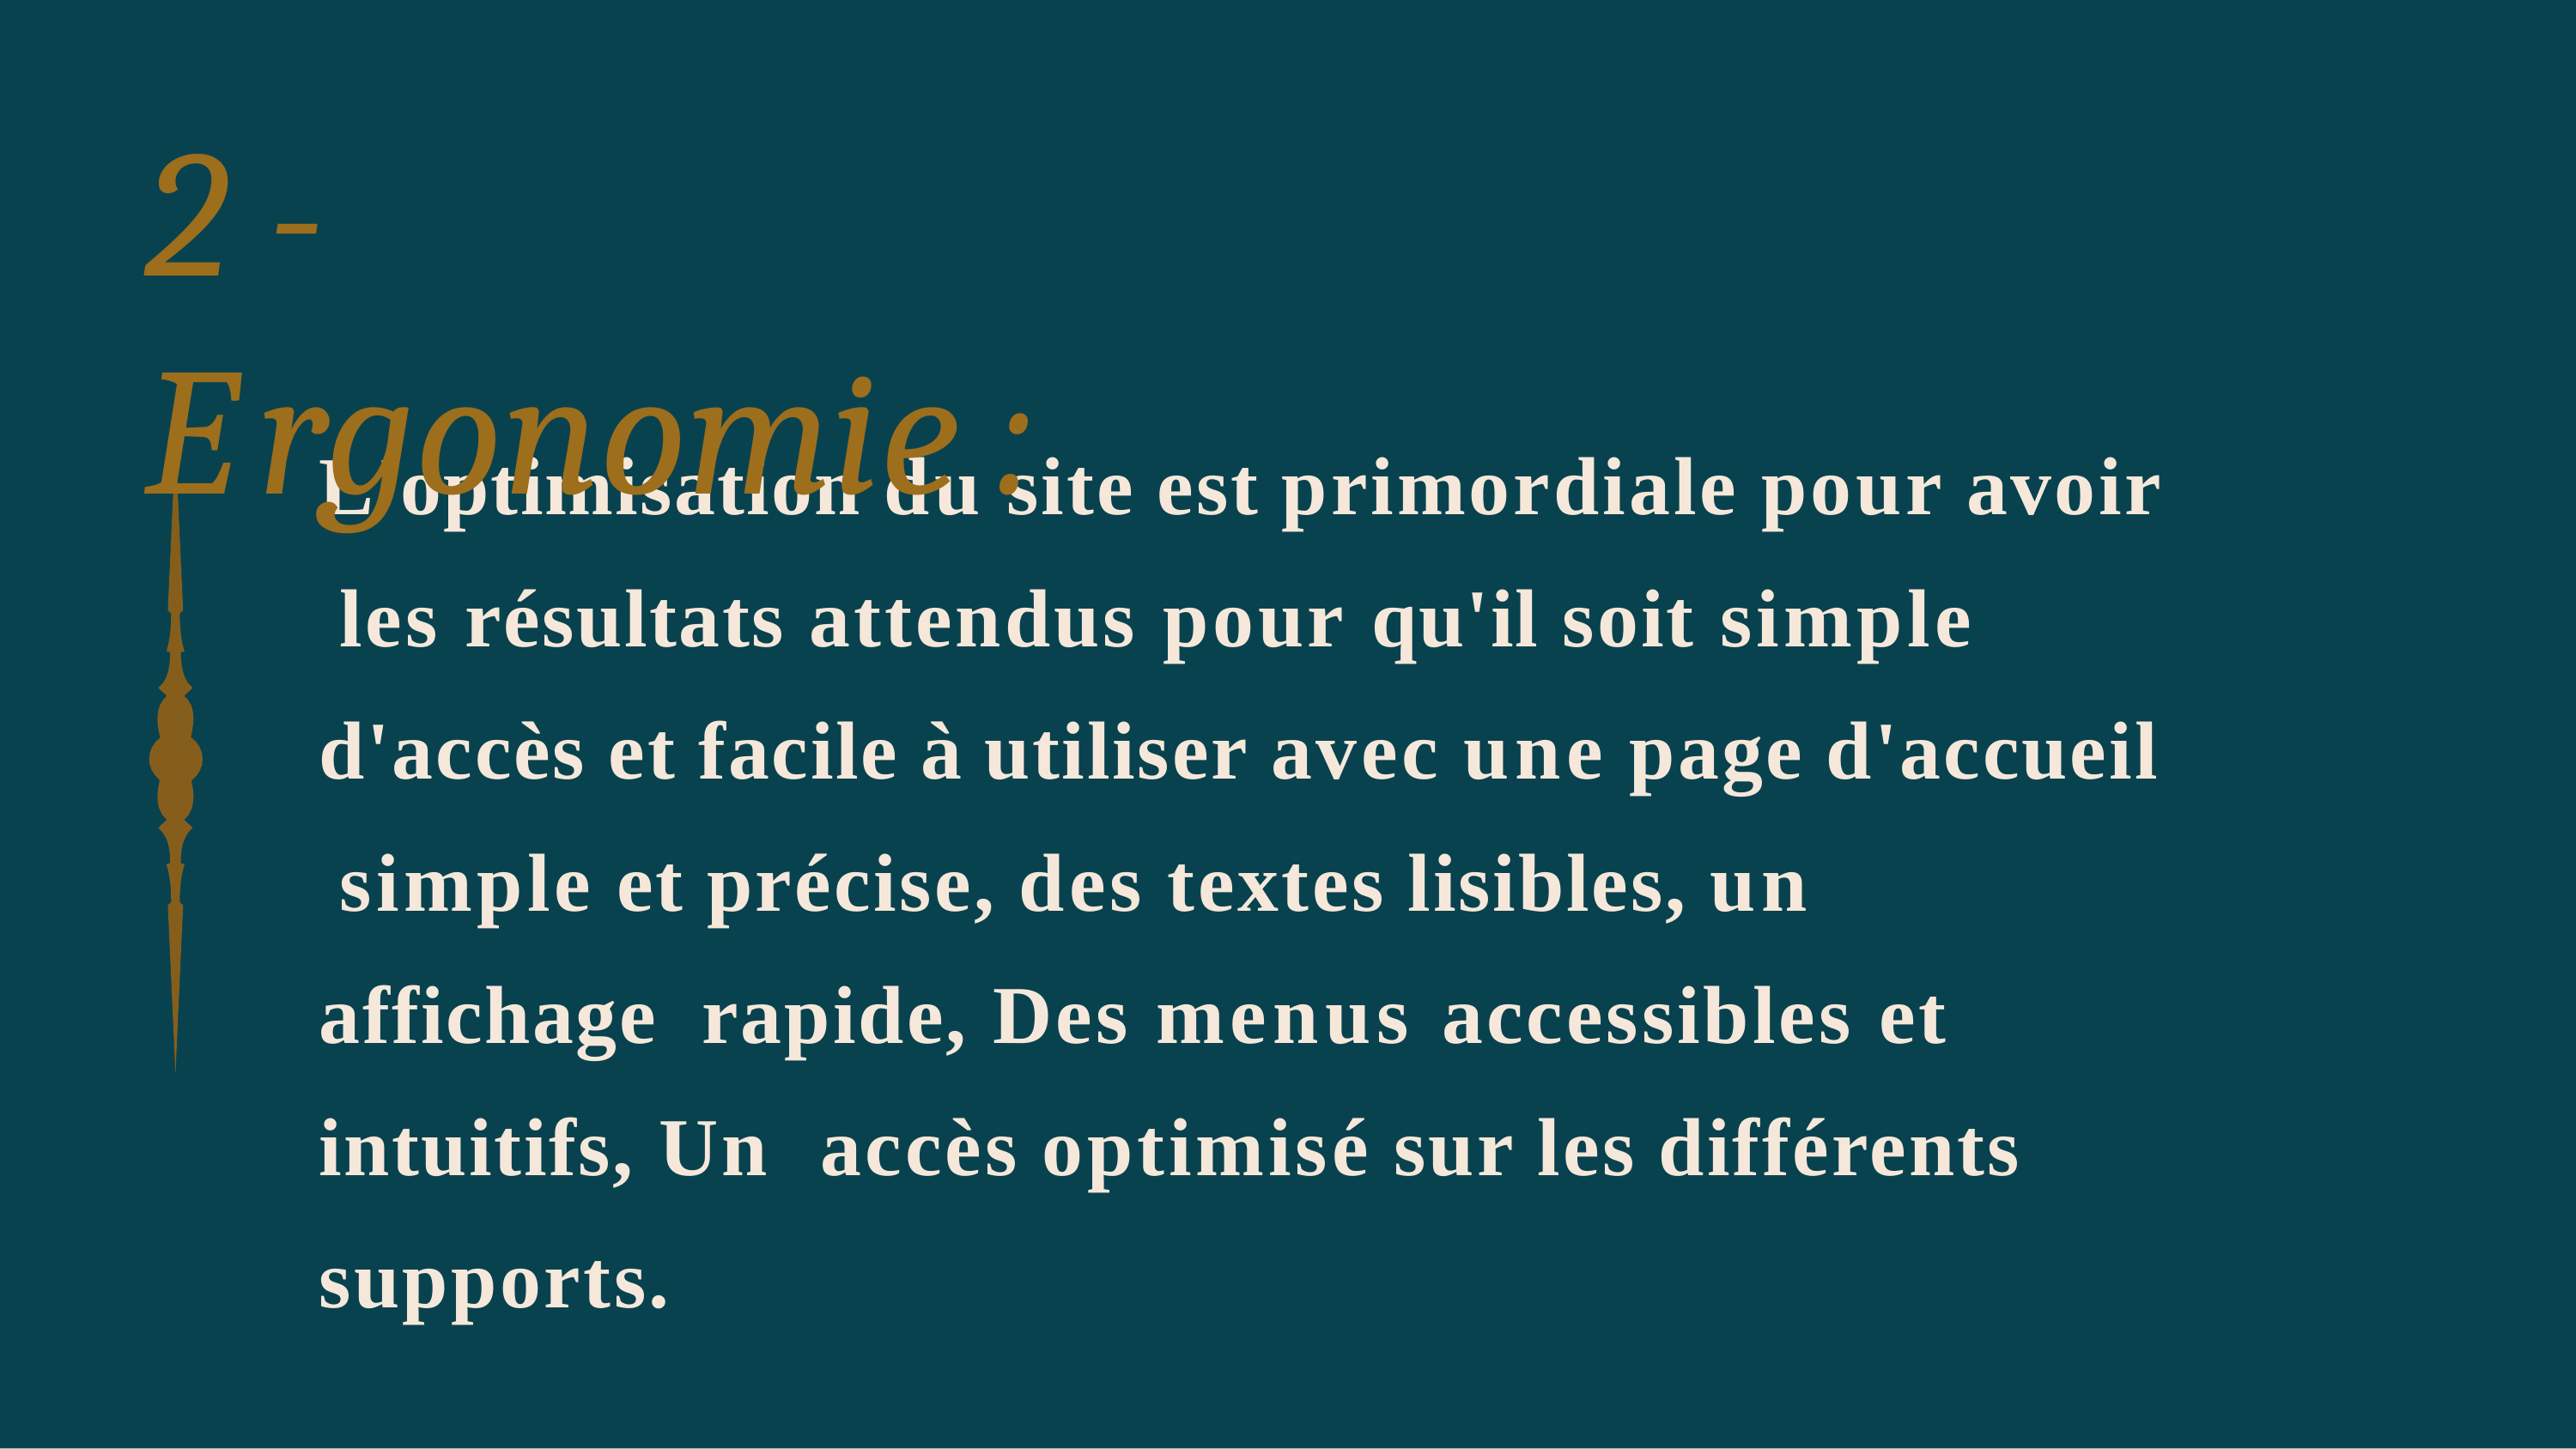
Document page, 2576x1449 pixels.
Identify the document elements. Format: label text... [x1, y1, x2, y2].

title 2 -Ergonomie : [143, 93, 1111, 530]
text_box L'optimisation du site est primordiale pour avoir les résultats attendus pour qu'il soit simple d'accès et facile à utiliser avec une page d'accueil simple et précise, des textes lisibles, un affichage rapide, Des menus accessibles et intuitifs, Un accès optimisé sur les différents supports. [317, 397, 2168, 1325]
text_box [149, 530, 203, 1075]
